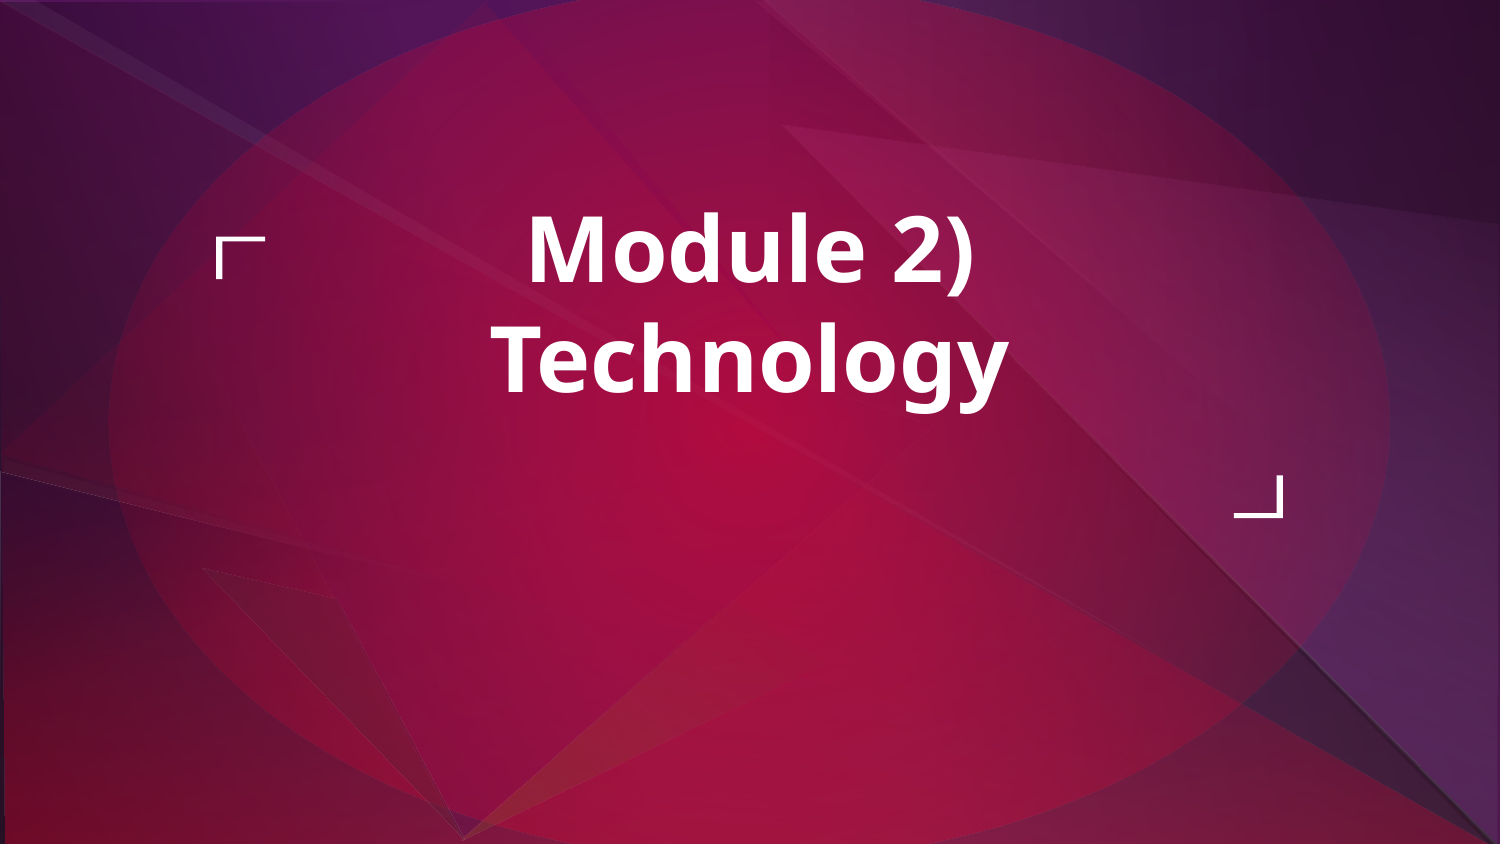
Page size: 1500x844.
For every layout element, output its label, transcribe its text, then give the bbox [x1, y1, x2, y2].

title Module 2) Technology [266, 290, 1234, 419]
